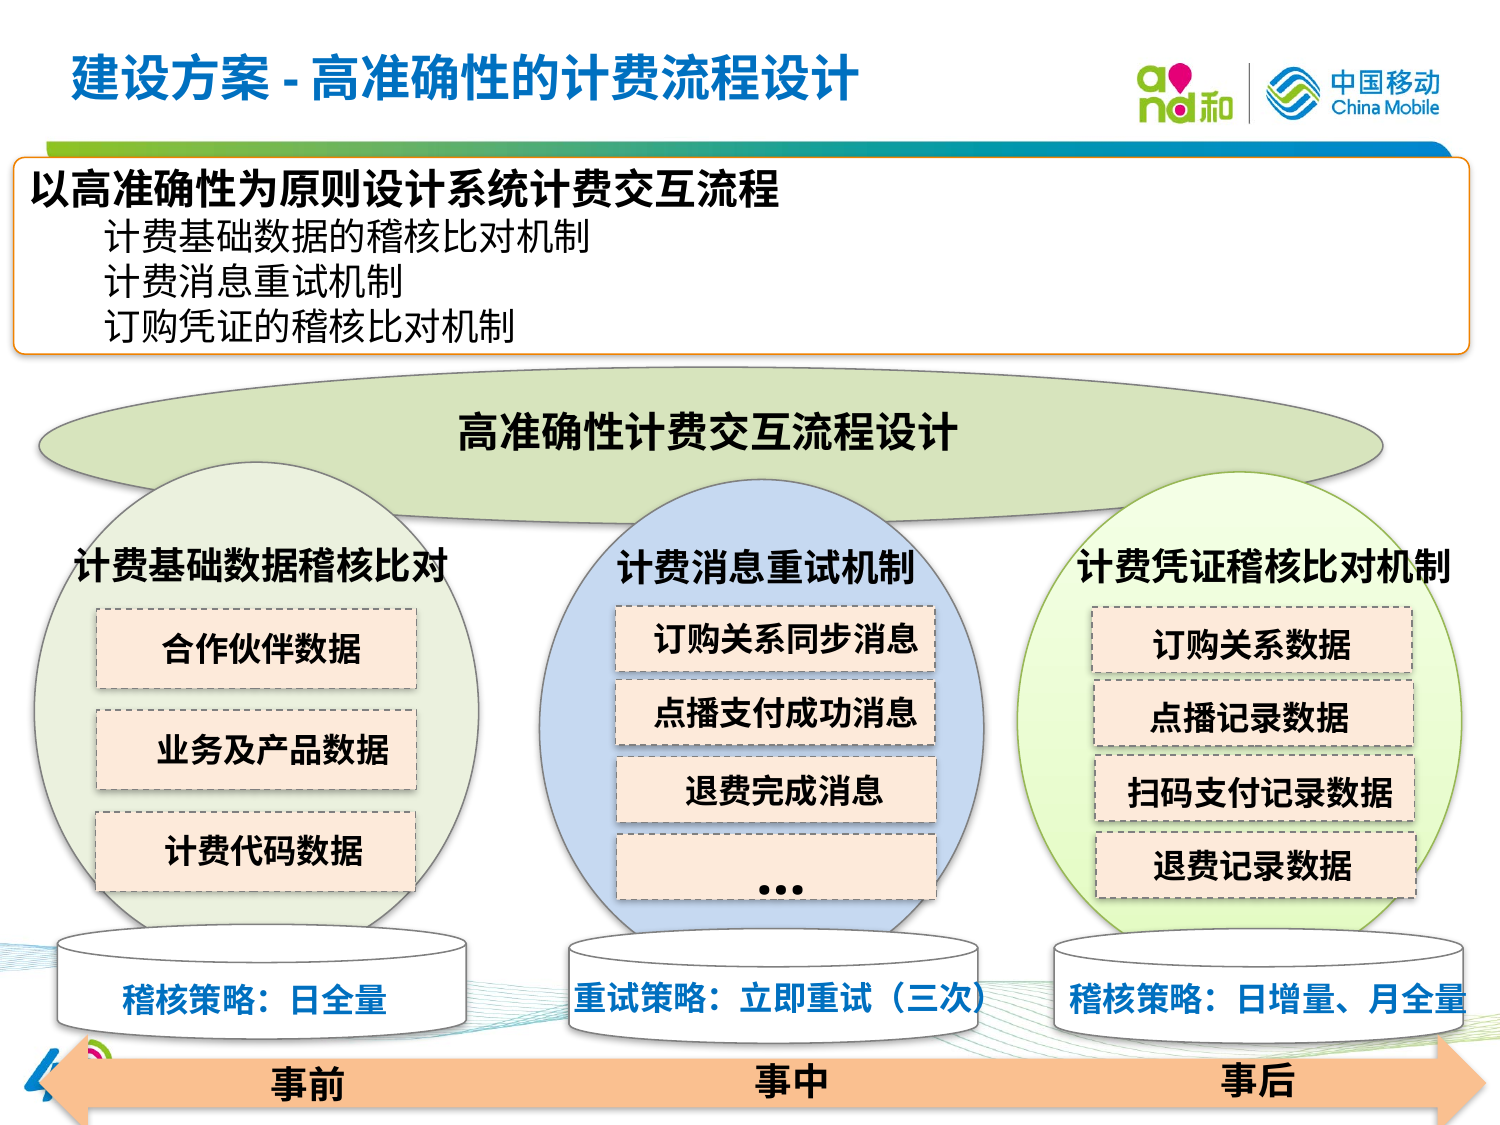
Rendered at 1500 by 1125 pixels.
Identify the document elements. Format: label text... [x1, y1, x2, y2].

text_box 合作伙伴数据 [147, 620, 377, 676]
picture [89, 1109, 1436, 1125]
text_box 事前 [256, 1053, 361, 1114]
text_box [361, 1057, 739, 1109]
text_box [619, 478, 904, 536]
text_box [615, 679, 936, 746]
text_box [616, 833, 741, 900]
text_box 稽核策略：日全量 [107, 971, 404, 1027]
text_box [1094, 754, 1415, 822]
text_box 点播支付成功消息 [638, 684, 935, 740]
text_box 计费代码数据 [149, 822, 379, 878]
text_box 以高准确性为原则设计系统计费交互流程 计费基础数据的稽核比对机制 计费消息重试机制 订购凭证的稽核比对机制 [13, 172, 1463, 384]
text_box 计费凭证稽核比对机制 [1061, 535, 1467, 596]
text_box 稽核策略：日增量、月全量 [1054, 970, 1484, 1026]
text_box [1090, 471, 1389, 535]
text_box 计费基础数据稽核比对 [59, 534, 464, 595]
text_box [1311, 1033, 1487, 1125]
text_box [56, 923, 468, 1040]
text_box 计费消息重试机制 [601, 536, 932, 596]
text_box [95, 811, 416, 892]
text_box [538, 555, 985, 931]
text_box 业务及产品数据 [142, 721, 405, 777]
text_box [38, 384, 1384, 525]
text_box [616, 756, 937, 823]
text_box [568, 927, 979, 969]
text_box 扫码支付记录数据 [1112, 764, 1409, 820]
text_box 重试策略：立即重试（三次） [559, 969, 1021, 1025]
text_box [1091, 606, 1413, 673]
text_box 订购关系数据 [1137, 616, 1368, 671]
title 建设方案-高准确性的计费流程设计 [55, 25, 1406, 128]
text_box [1095, 831, 1417, 899]
text_box [568, 1025, 979, 1045]
text_box [12, 156, 1471, 354]
text_box [38, 1033, 256, 1125]
text_box [845, 1057, 1206, 1109]
text_box 退费完成消息 [670, 762, 900, 818]
text_box 事后 [1206, 1049, 1311, 1110]
text_box 点播记录数据 [1135, 689, 1365, 745]
text_box … [741, 828, 822, 914]
text_box [1053, 927, 1464, 1045]
text_box [108, 898, 404, 926]
text_box [1093, 679, 1414, 747]
picture [0, 46, 1500, 1125]
text_box [33, 595, 480, 881]
text_box 退费记录数据 [1138, 837, 1368, 893]
text_box 订购关系同步消息 [639, 610, 935, 666]
text_box [96, 709, 417, 790]
text_box 高准确性计费交互流程设计 [443, 398, 974, 464]
text_box [615, 605, 936, 672]
text_box 事中 [739, 1050, 845, 1111]
text_box [99, 461, 414, 534]
text_box [1016, 571, 1463, 931]
text_box [96, 608, 417, 689]
text_box [822, 833, 937, 900]
